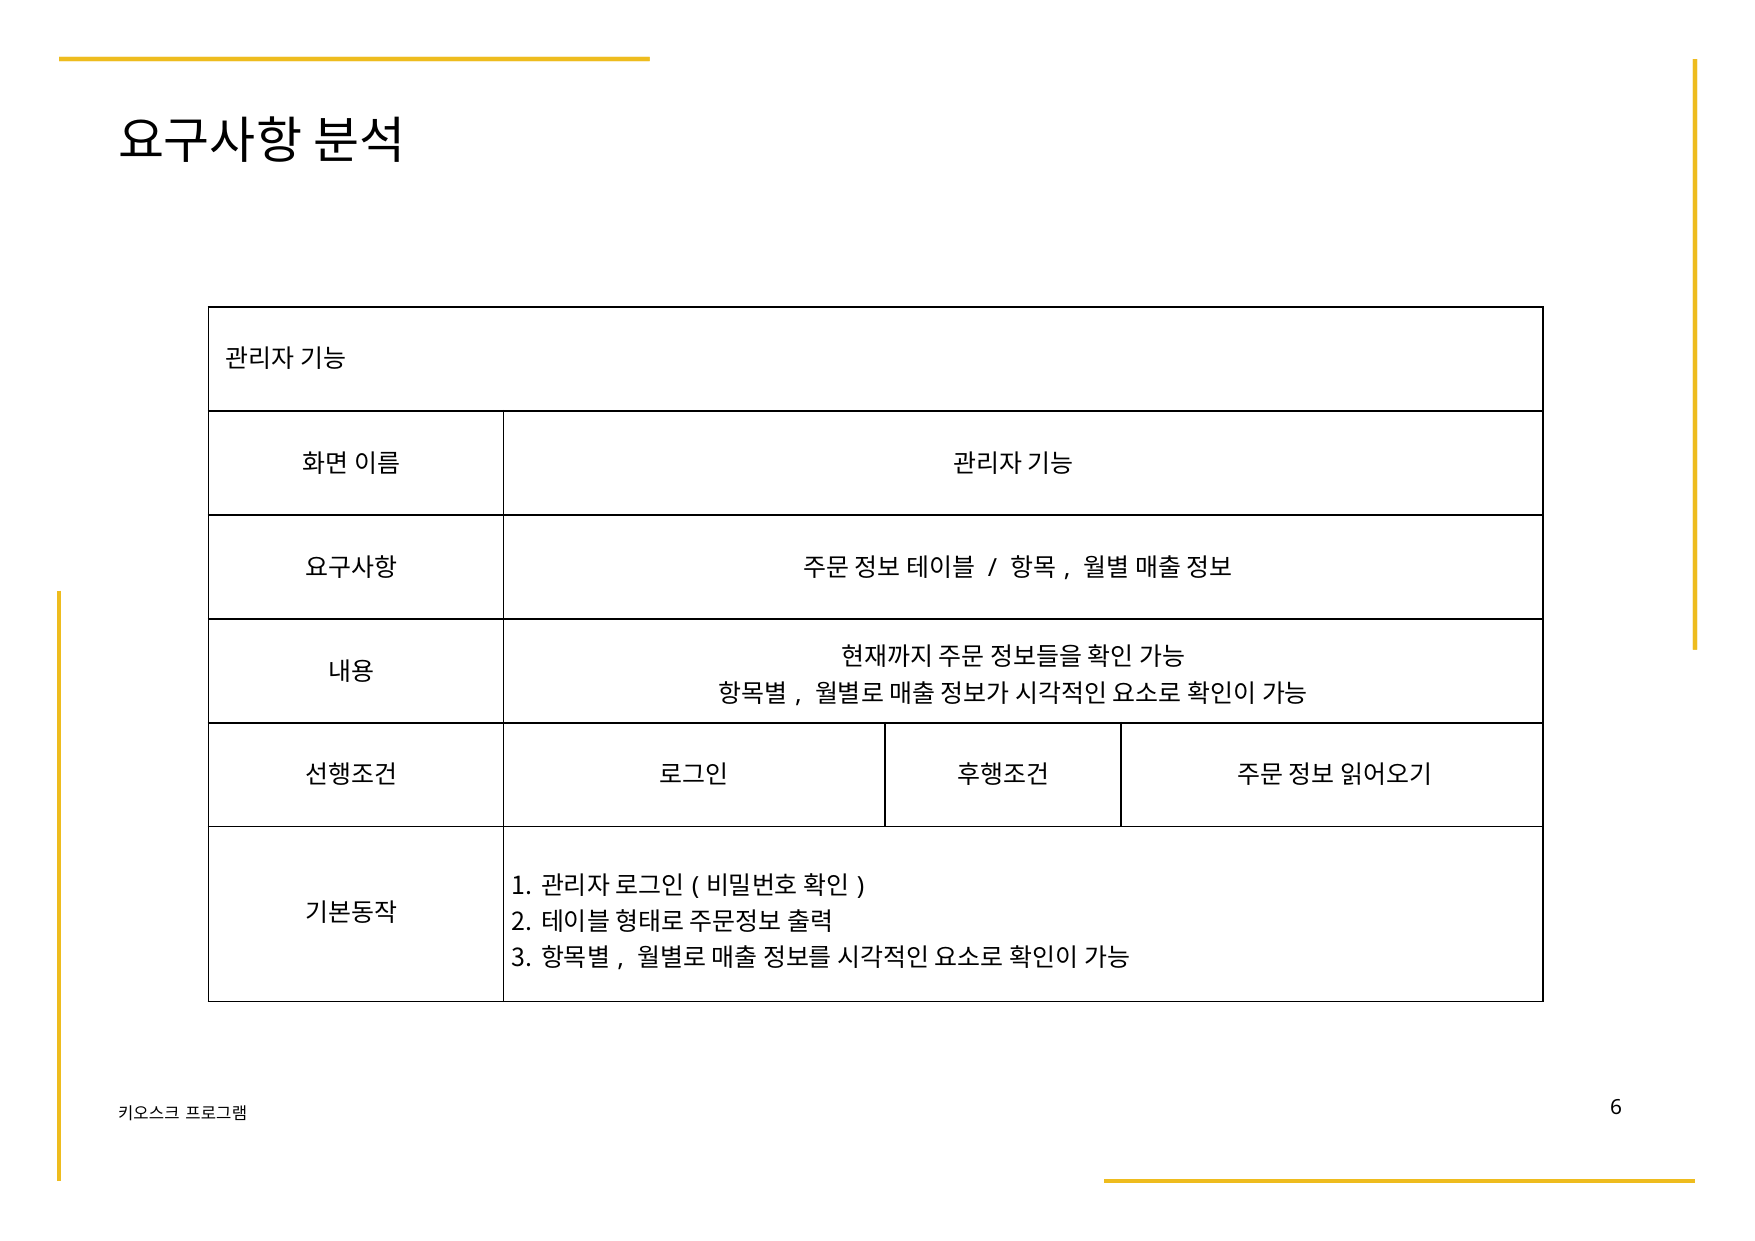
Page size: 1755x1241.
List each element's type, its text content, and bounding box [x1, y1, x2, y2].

text_box [1692, 59, 1698, 650]
table_cell 주문 정보 읽어오기 [1122, 724, 1542, 826]
title 요구사항 분석 [116, 106, 415, 316]
text_box [59, 56, 650, 62]
table_header 관리자 기능 [209, 308, 1542, 410]
table_cell 요구사항 [209, 516, 503, 618]
table_cell 선행조건 [209, 724, 503, 826]
table_cell 후행조건 [886, 724, 1120, 826]
table_cell 화면 이름 [209, 412, 503, 514]
table_cell 로그인 [504, 724, 884, 826]
table_cell 관리자 기능 [504, 412, 1542, 514]
slide_number 10 [1605, 1096, 1640, 1241]
table_cell 현재까지 주문 정보들을 확인 가능 항목별, 월별로 매출 정보가 시각적인 요소로 확인이 가능 [504, 620, 1542, 722]
table_cell 기본동작 [209, 827, 503, 1001]
table_cell 주문 정보 테이블 / 항목, 월별 매출 정보 [504, 516, 1542, 618]
table_cell 내용 [209, 620, 503, 722]
table_cell 관리자 로그인(비밀번호 확인) 테이블 형태로 주문정보 출력 항목별, 월별로 매출 정보를 시각적인 요소로 확인이 가능 [504, 827, 1542, 1001]
footer 키오스크 프로그램 [116, 1102, 250, 1241]
